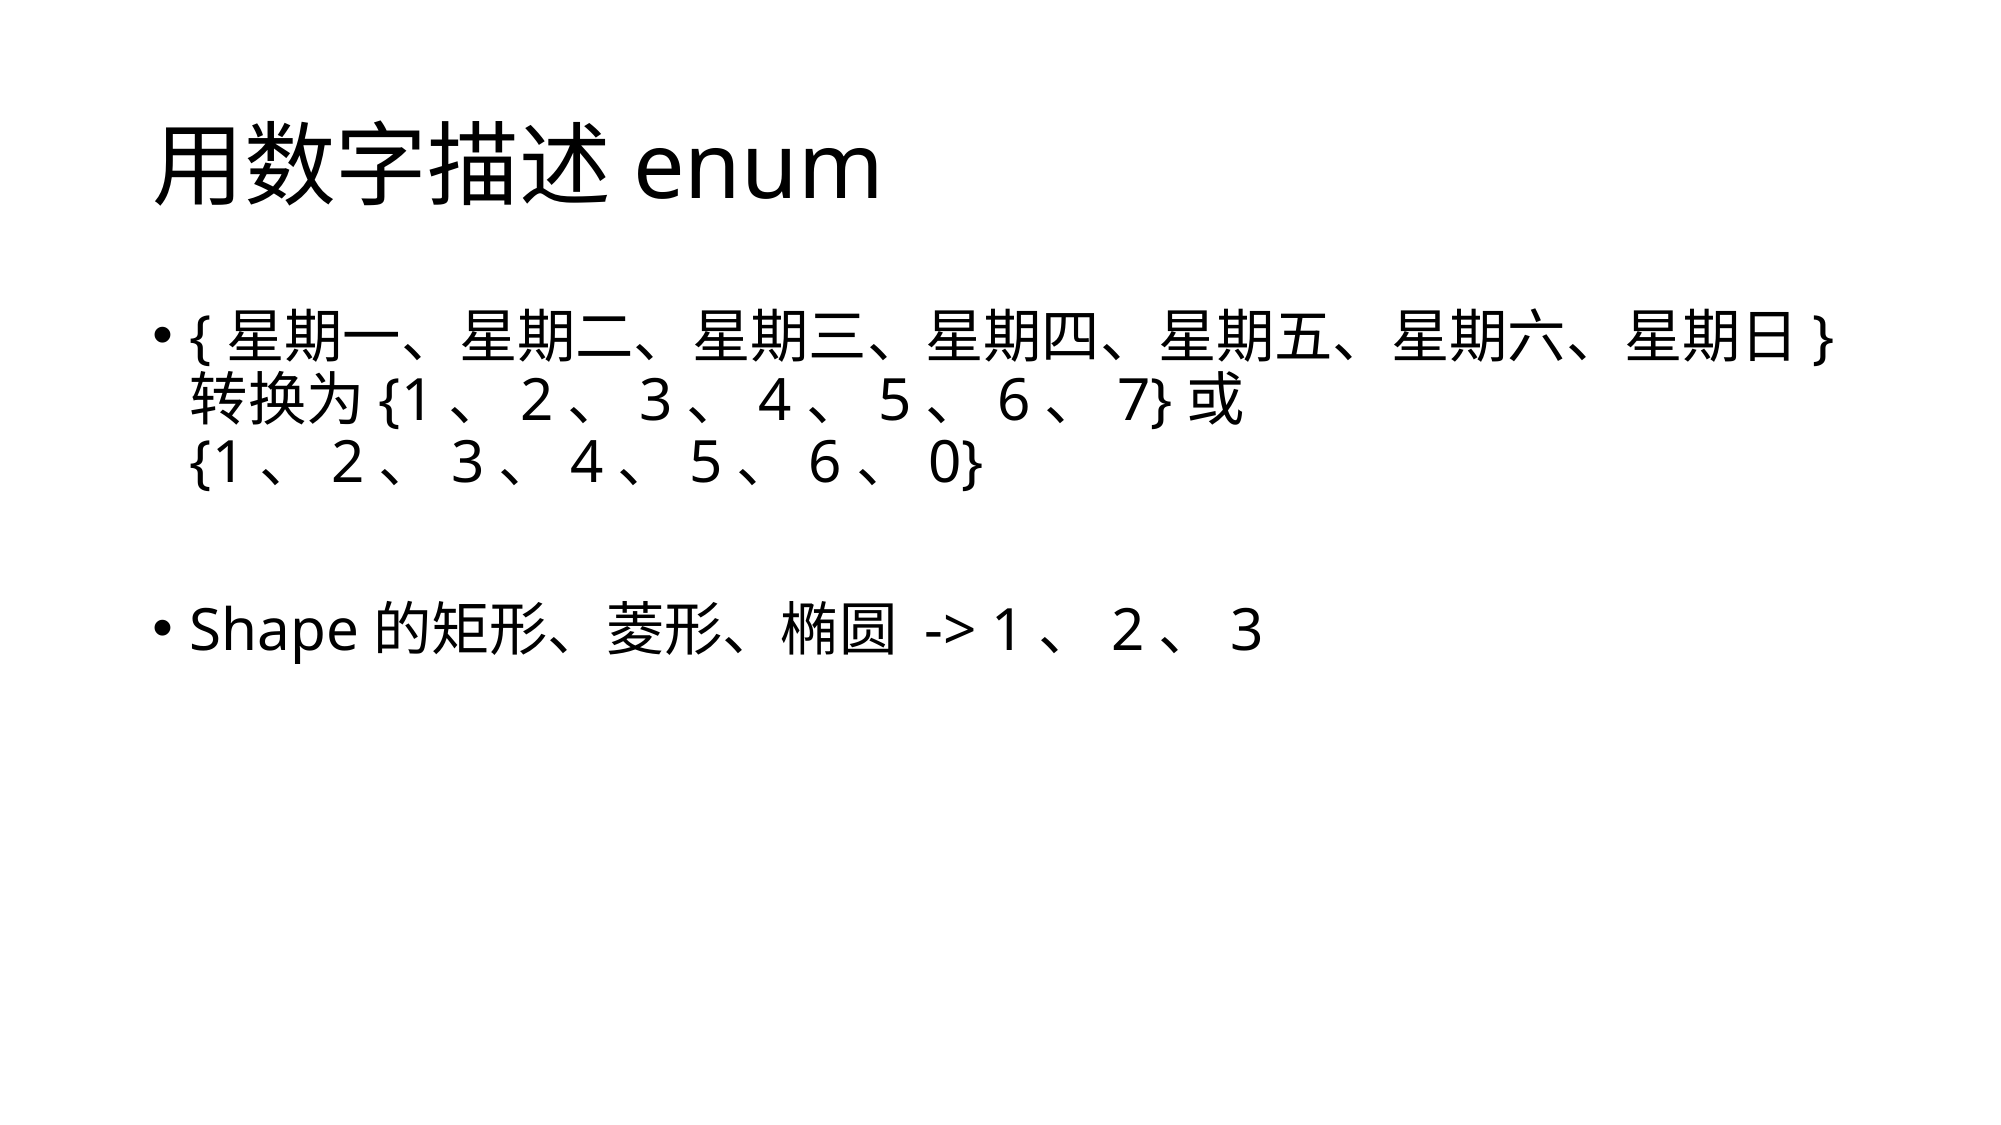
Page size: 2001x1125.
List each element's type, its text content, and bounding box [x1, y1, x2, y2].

list {星期一、星期二、星期三、星期四、星期五、星期六、星期日}转换为{1、2、3、4、5、6、7}或{1、2、3、4、5、6、0} Shape的矩形、菱形、椭圆 -> 1、2、3 [137, 299, 1863, 1014]
title 用数字描述enum [137, 59, 1863, 278]
